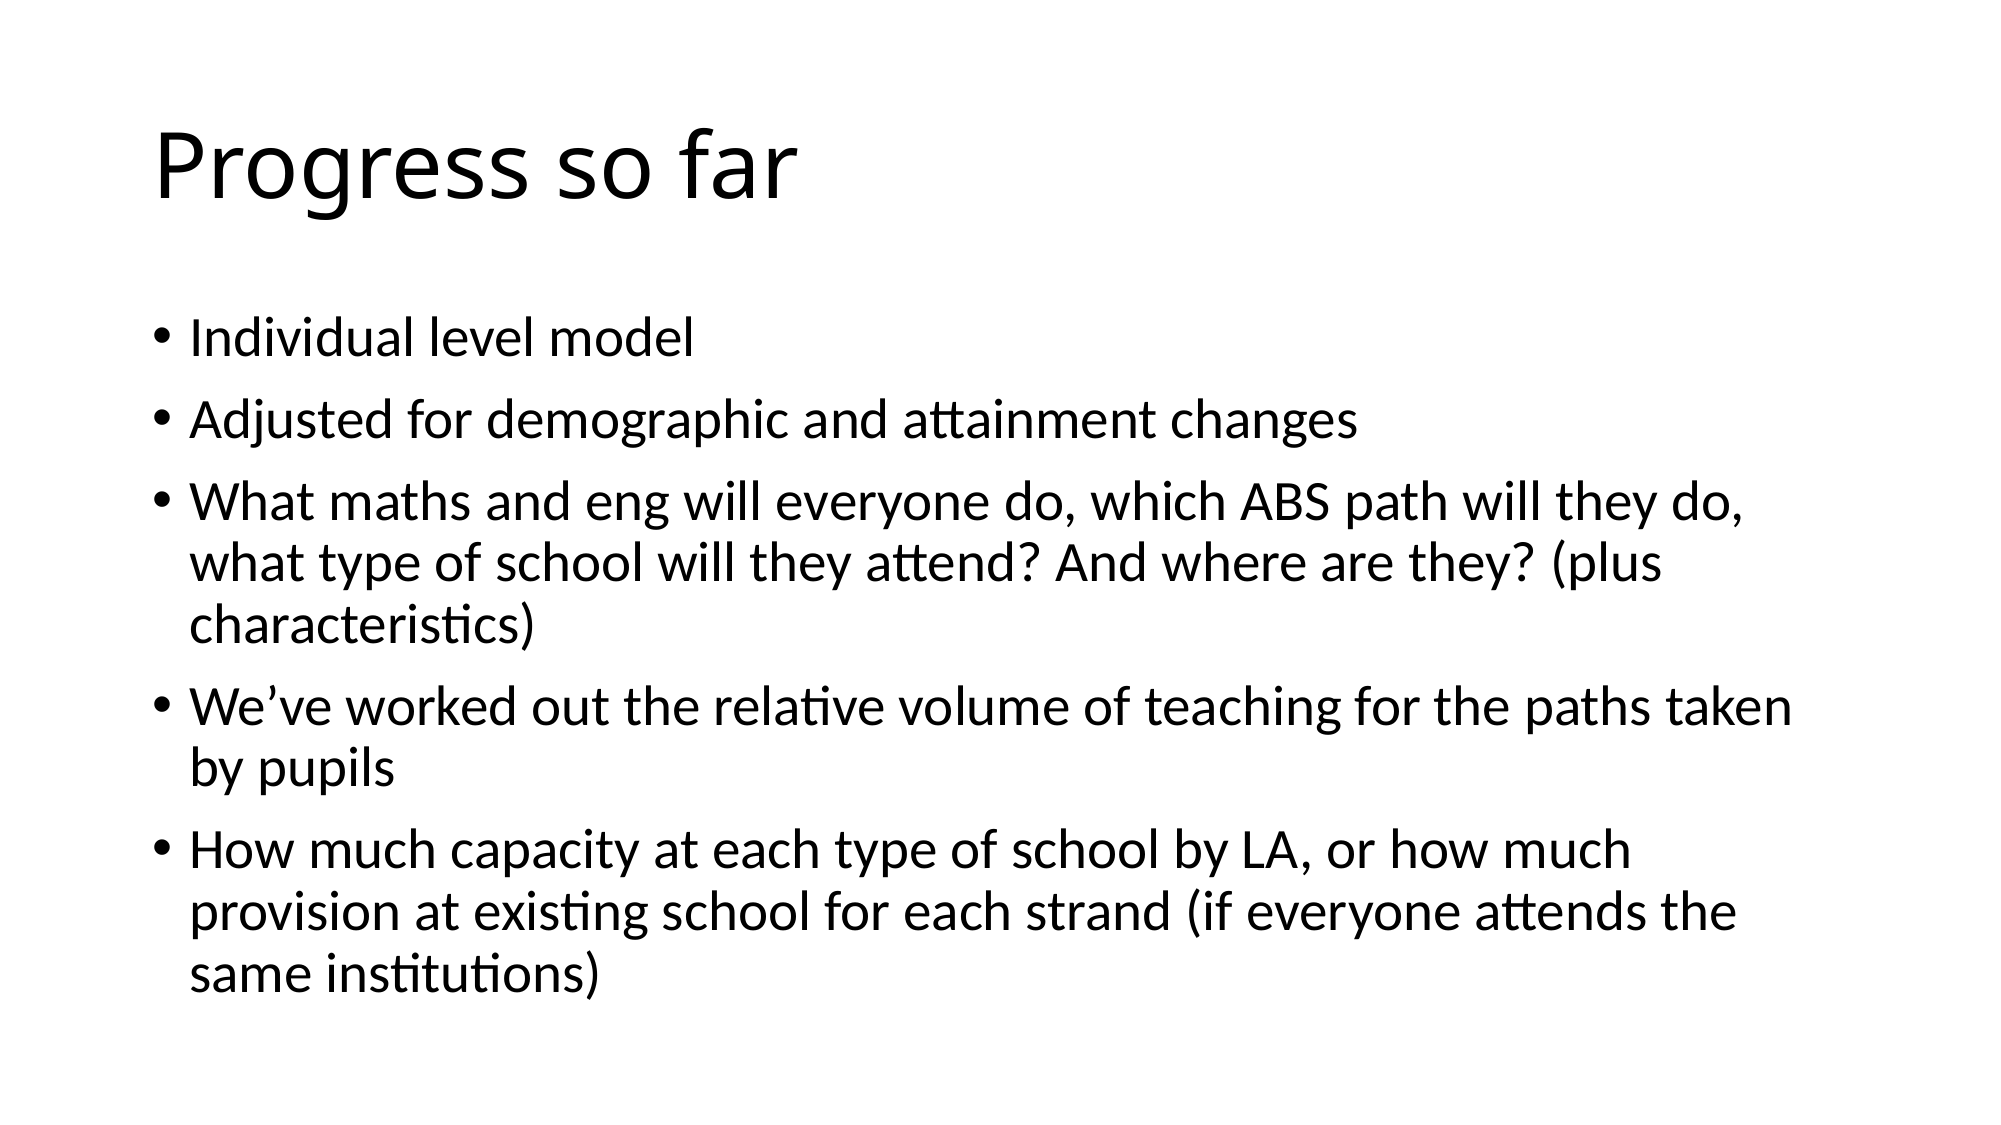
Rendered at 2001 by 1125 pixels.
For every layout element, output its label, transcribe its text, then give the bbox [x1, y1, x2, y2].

list Individual level model Adjusted for demographic and attainment changes What maths and eng will everyone do, which ABS path will they do, what type of school will they attend? And where are they? (plus characteristics) We’ve worked out the relative volume of teaching for the paths taken by pupils How much capacity at each type of school by LA, or how much provision at existing school for each strand (if everyone attends the same institutions) [137, 299, 1863, 1014]
title Progress so far [137, 59, 1863, 278]
